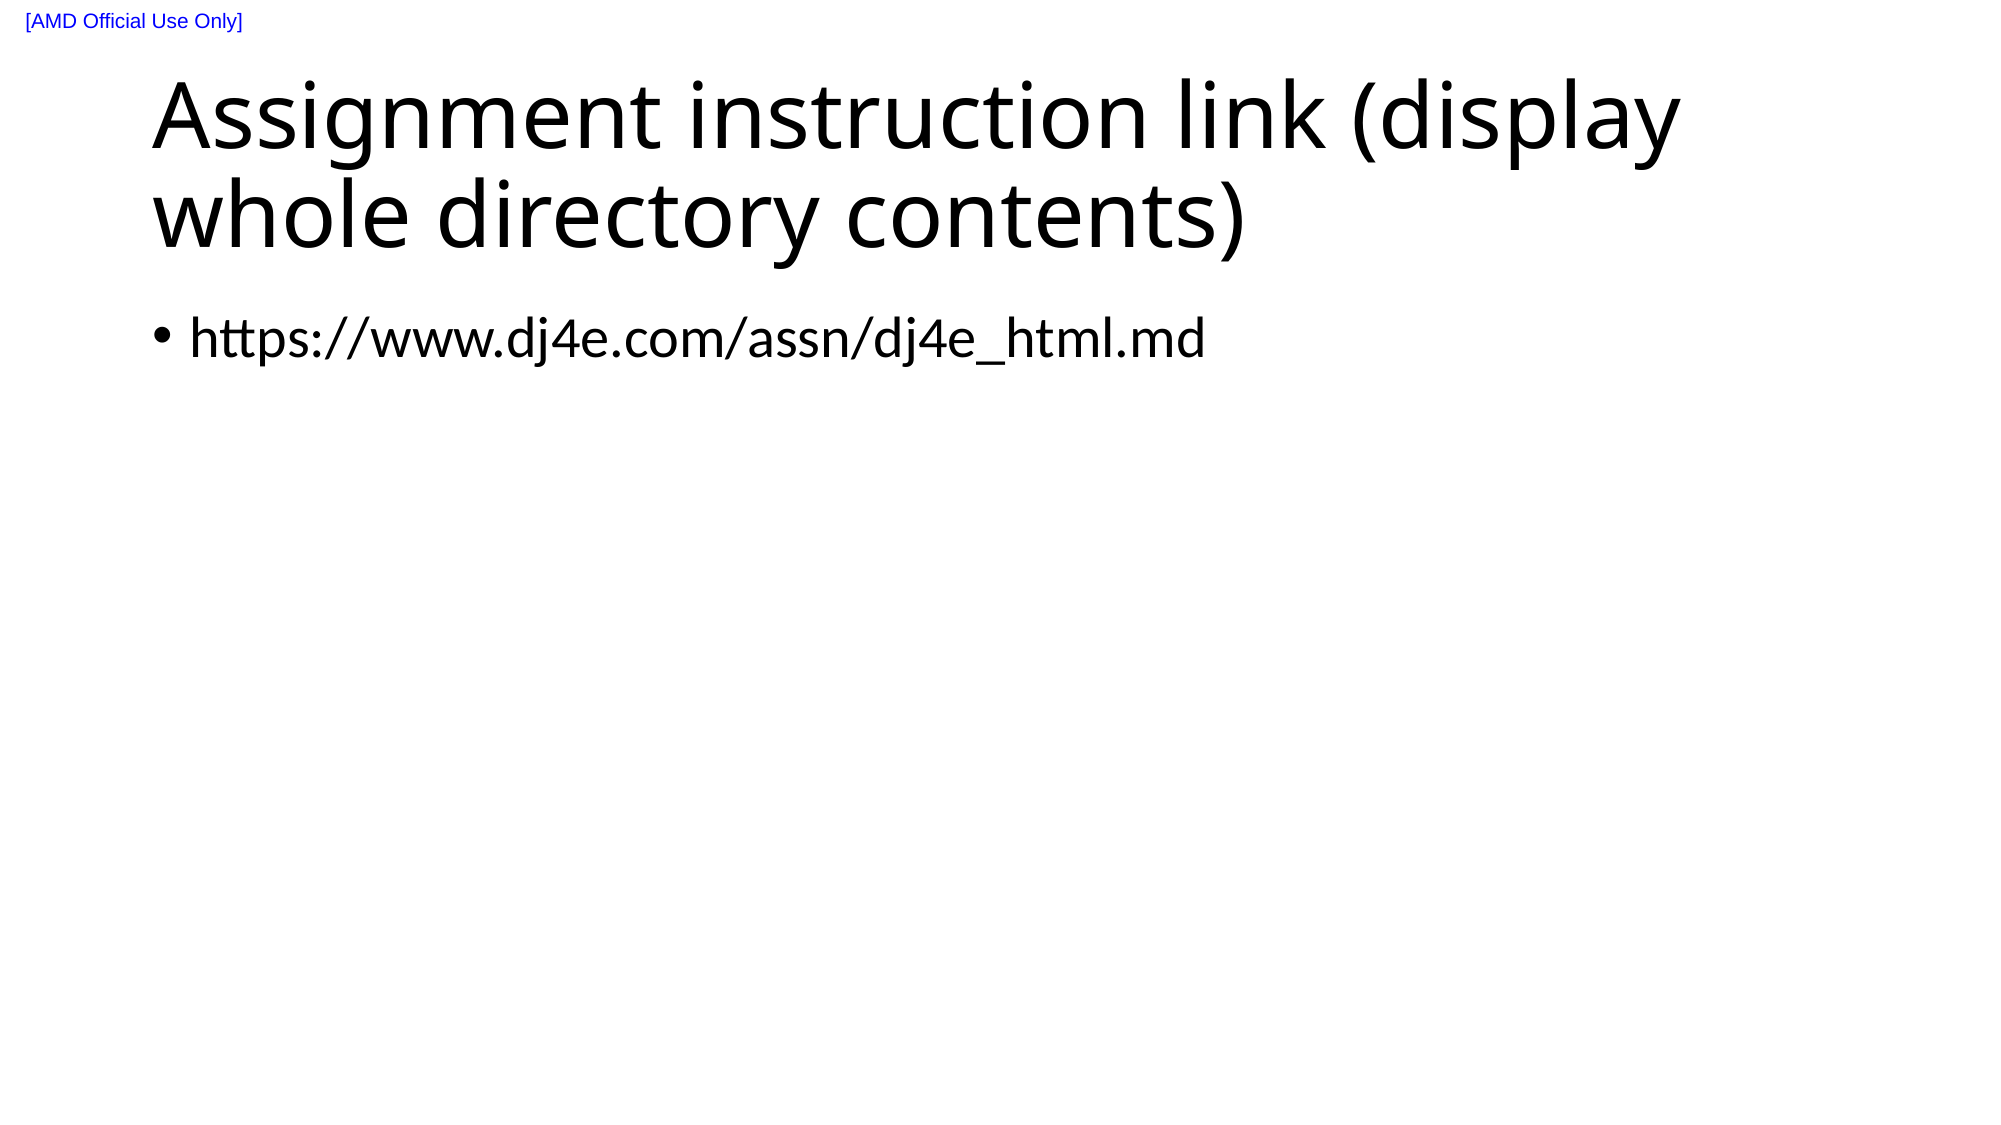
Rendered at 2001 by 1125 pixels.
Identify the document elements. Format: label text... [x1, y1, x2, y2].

list https://www.dj4e.com/assn/dj4e_html.md [137, 299, 1863, 1014]
title Assignment instruction link (display whole directory contents) [137, 59, 1863, 278]
